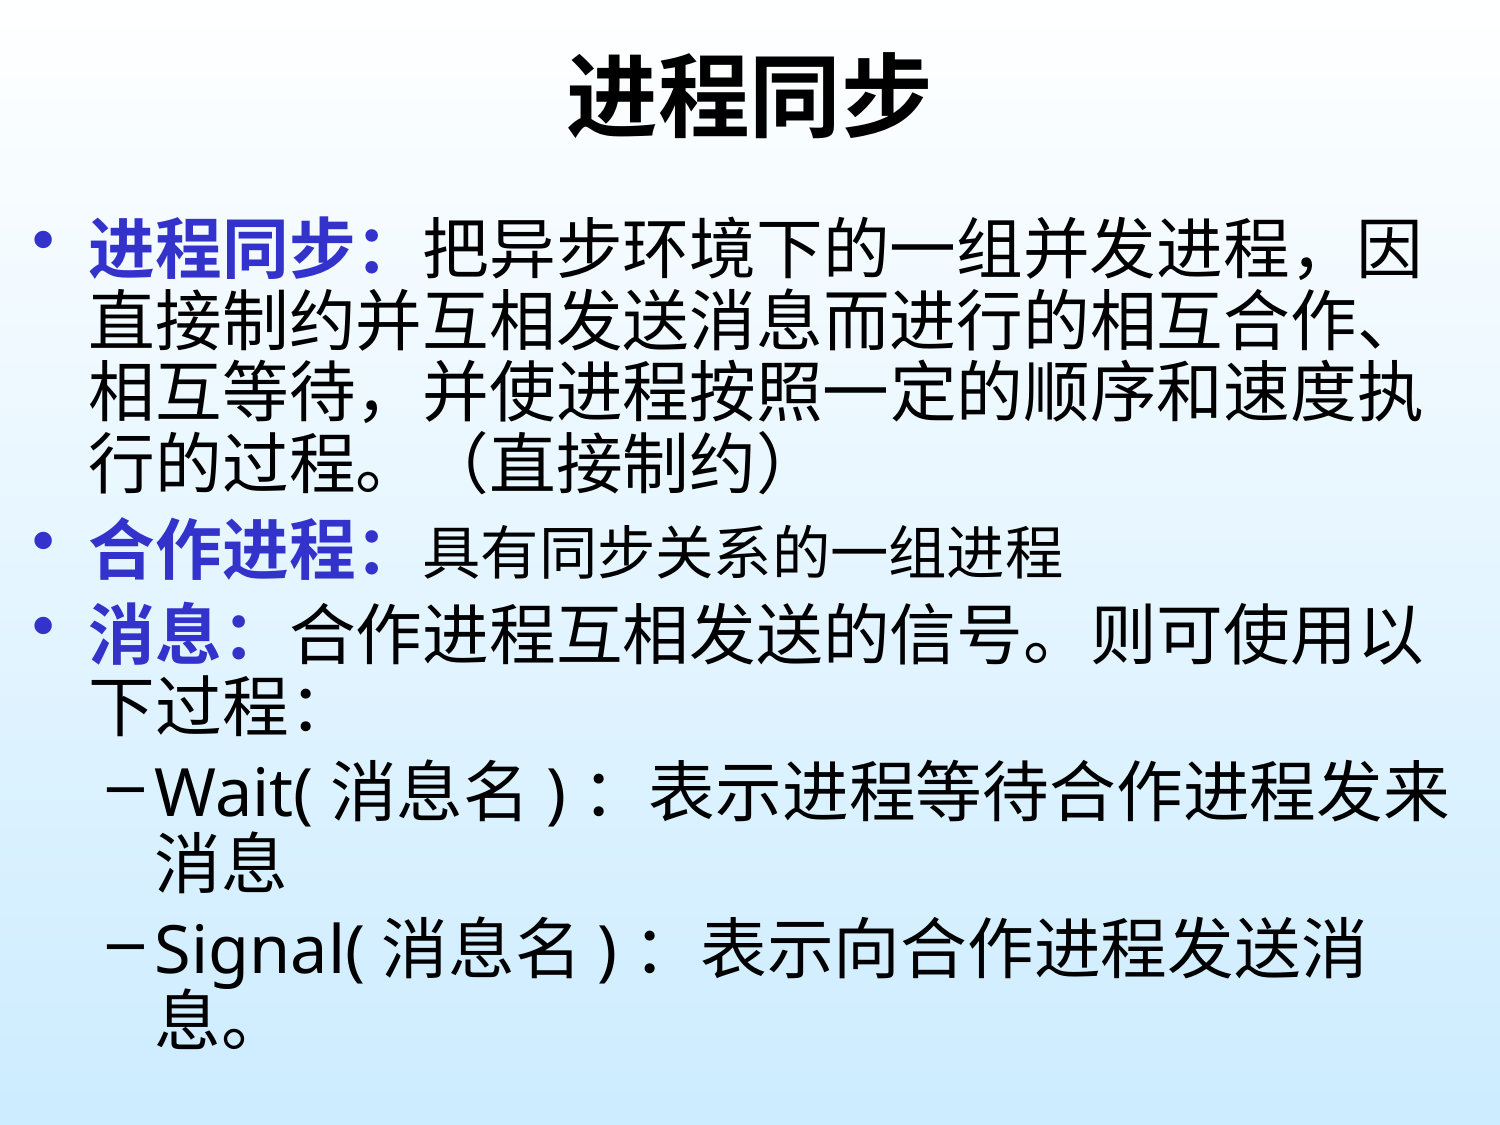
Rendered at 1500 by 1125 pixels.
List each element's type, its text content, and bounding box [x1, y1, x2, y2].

list 进程同步：把异步环境下的一组并发进程，因直接制约并互相发送消息而进行的相互合作、相互等待，并使进程按照一定的顺序和速度执行的过程。（直接制约） 合作进程：具有同步关系的一组进程 消息：合作进程互相发送的信号。则可使用以下过程： Wait(消息名)：表示进程等待合作进程发来消息 Signal(消息名)：表示向合作进程发送消息。 [17, 208, 1500, 1063]
title 进程同步 [112, 0, 1388, 188]
